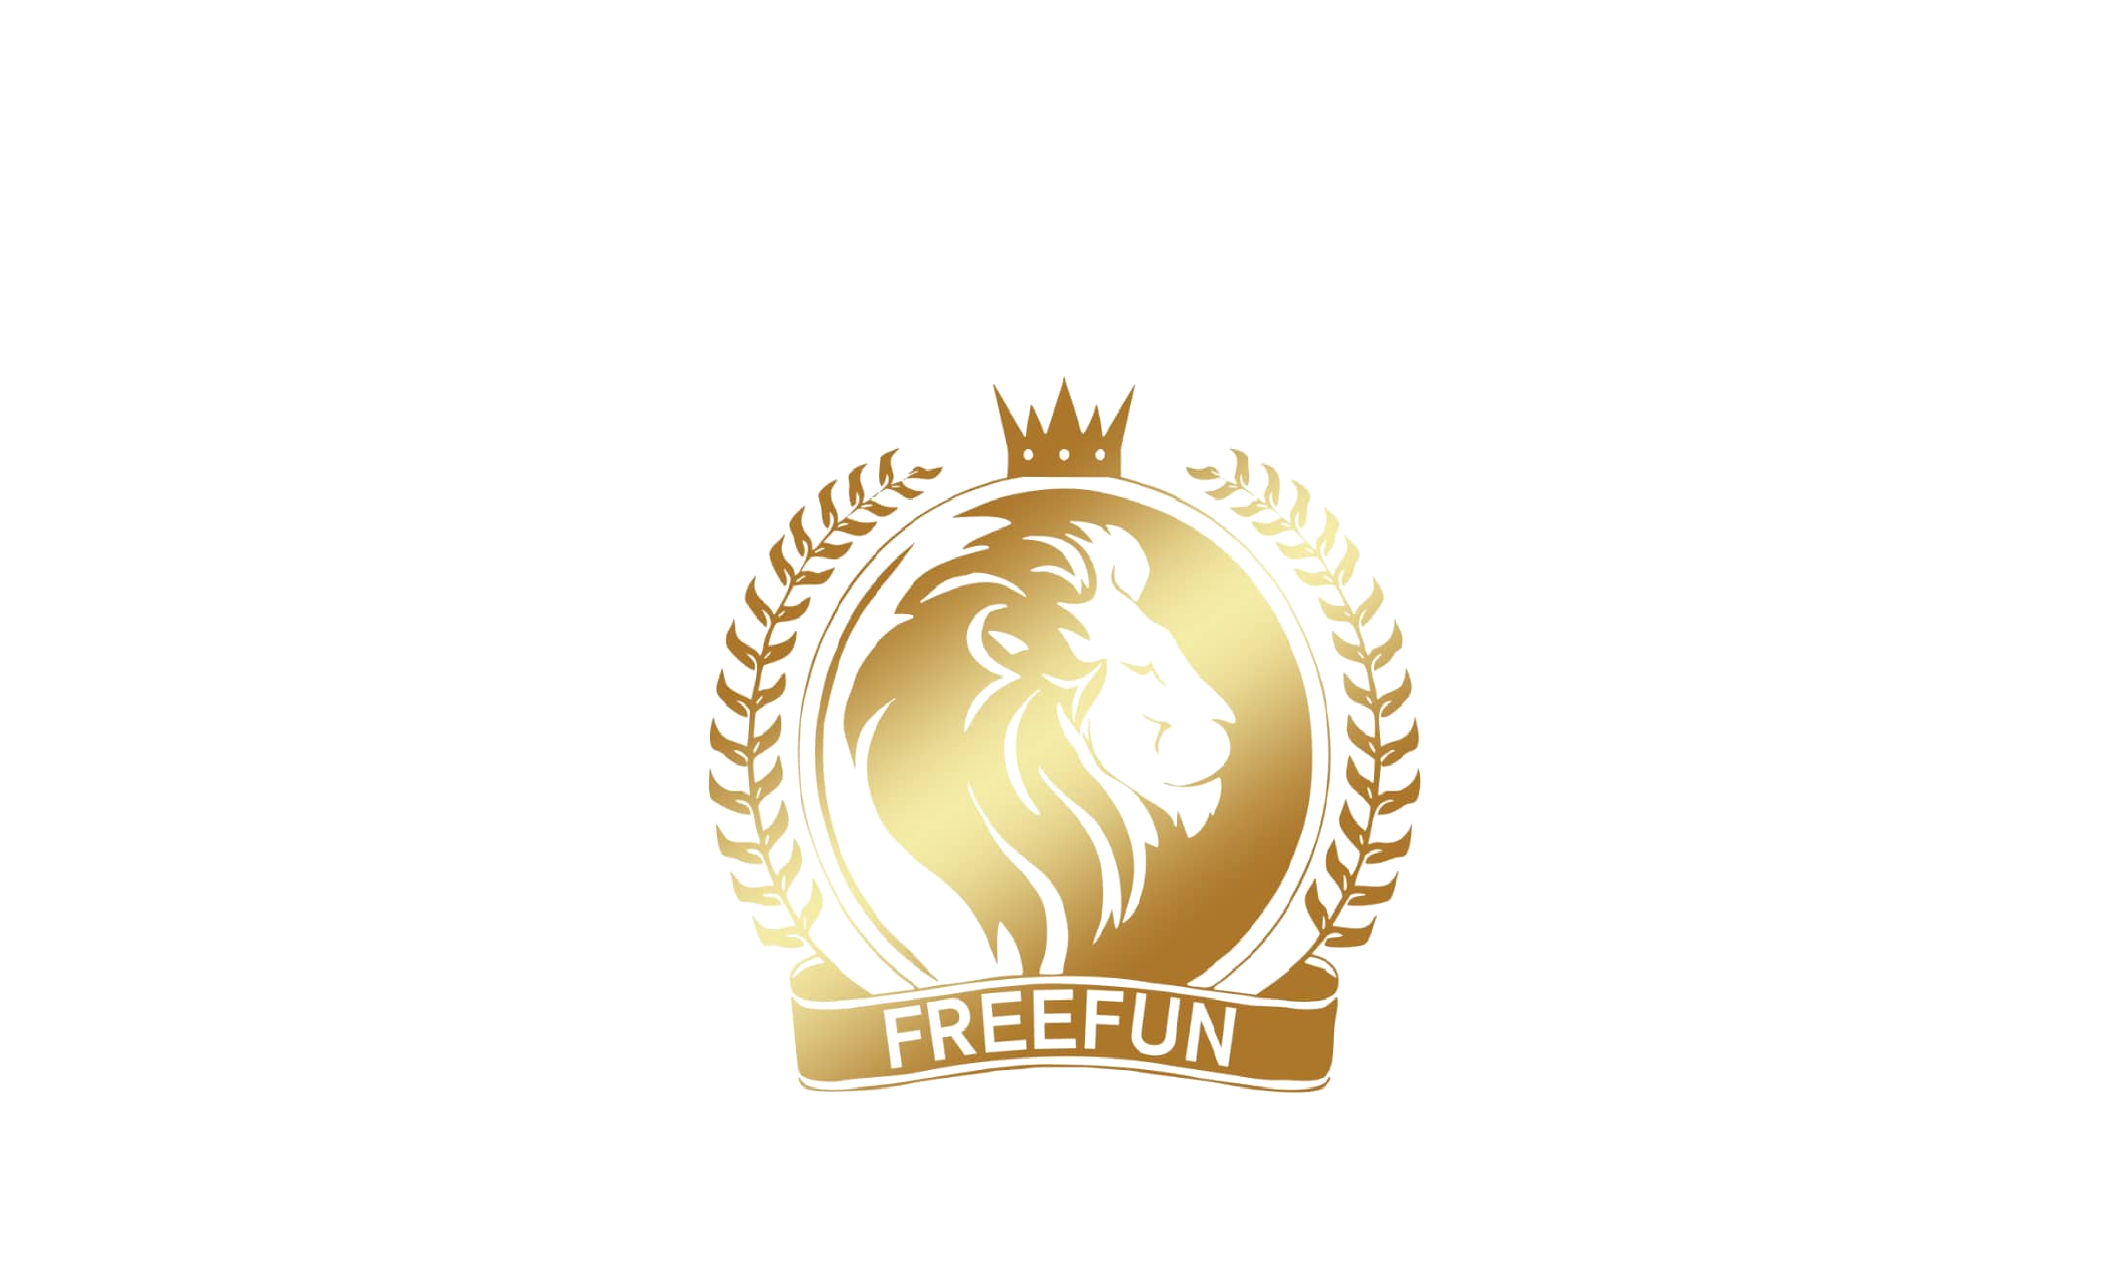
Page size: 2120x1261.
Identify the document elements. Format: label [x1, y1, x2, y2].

list [659, 335, 1460, 1136]
